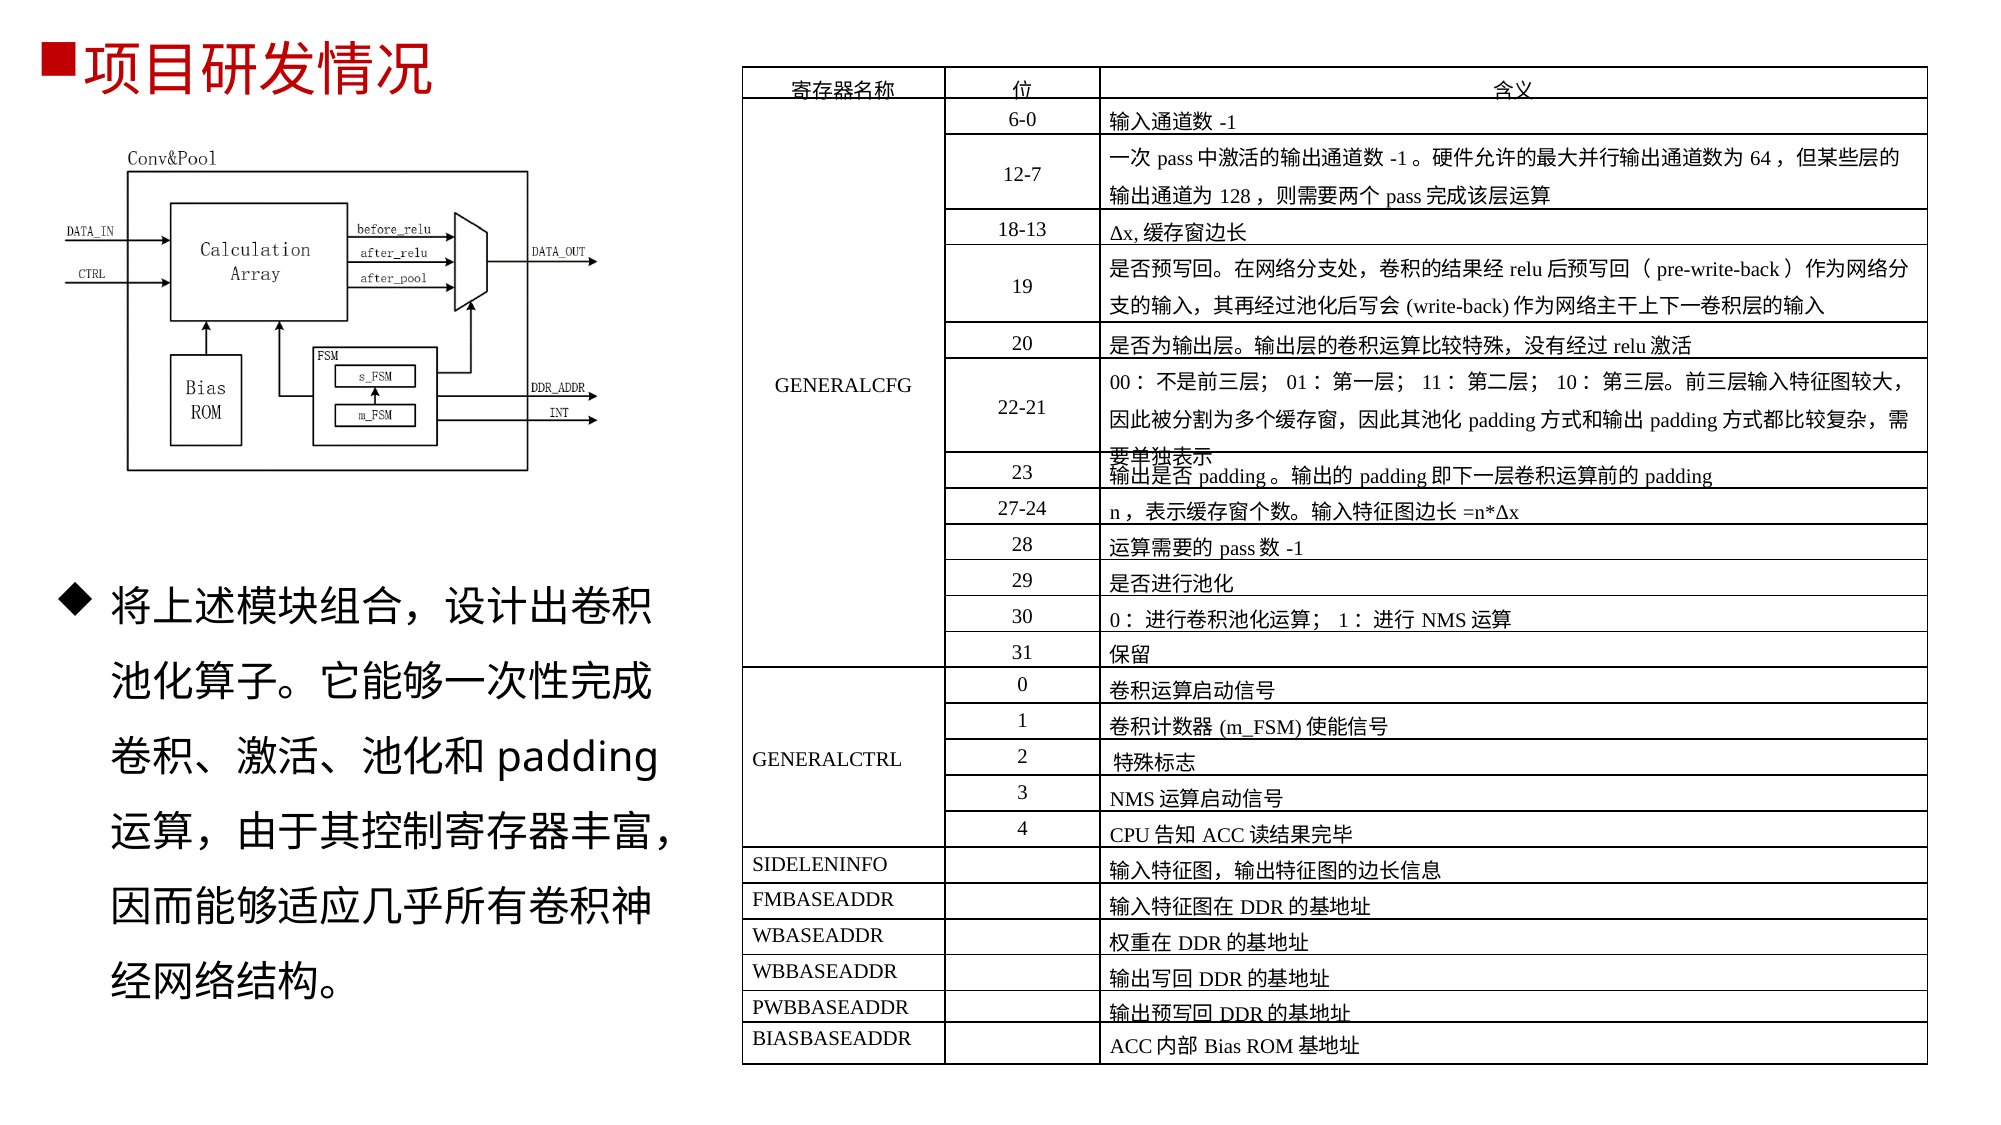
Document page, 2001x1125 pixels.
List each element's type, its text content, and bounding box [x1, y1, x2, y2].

table_cell 输出是否padding。输出的padding即下一层卷积运算前的padding [1101, 453, 1927, 487]
table_cell 特殊标志 [1101, 740, 1927, 774]
table_cell 12-7 [946, 135, 1099, 208]
table_cell 输入特征图，输出特征图的边长信息 [1101, 848, 1927, 882]
table_cell 输出预写回DDR的基地址 [1101, 991, 1927, 1021]
table_cell 是否进行池化 [1101, 560, 1927, 595]
table_cell 29 [946, 560, 1099, 595]
table_cell 0：进行卷积池化运算；1：进行NMS运算 [1101, 596, 1927, 631]
table_cell [946, 848, 1099, 882]
table_cell 19 [946, 245, 1099, 321]
table_cell GENERALCFG [743, 99, 944, 666]
table_cell n，表示缓存窗个数。输入特征图边长=n*Δx [1101, 489, 1927, 523]
table_cell [946, 1023, 1099, 1063]
table_cell WBBASEADDR [743, 955, 944, 990]
table_cell WBASEADDR [743, 920, 944, 954]
table_header 寄存器名称 [743, 68, 944, 97]
table_cell 输入通道数-1 [1101, 99, 1927, 133]
table_cell 保留 [1101, 632, 1927, 666]
table_cell 31 [946, 632, 1099, 666]
table_cell PWBBASEADDR [743, 991, 944, 1021]
table_cell Δx,缓存窗边长 [1101, 210, 1927, 244]
table_cell 4 [946, 812, 1099, 846]
table_cell 是否为输出层。输出层的卷积运算比较特殊，没有经过relu激活 [1101, 323, 1927, 357]
table_cell GENERALCTRL [743, 668, 944, 846]
table_cell SIDELENINFO [743, 848, 944, 882]
table_cell 2 [946, 740, 1099, 774]
table_cell NMS运算启动信号 [1101, 776, 1927, 810]
table_header 含义 [1101, 68, 1927, 97]
table_cell 6-0 [946, 99, 1099, 133]
table_cell CPU告知ACC读结果完毕 [1101, 812, 1927, 846]
table_cell BIASBASEADDR [743, 1023, 944, 1063]
table_cell 00：不是前三层；01：第一层；11：第二层；10：第三层。前三层输入特征图较大，因此被分割为多个缓存窗，因此其池化padding方式和输出padding方式都比较复杂，需要单独表示 [1101, 359, 1927, 451]
table_cell 权重在DDR的基地址 [1101, 920, 1927, 954]
table_cell 1 [946, 704, 1099, 738]
table_cell 输入特征图在DDR的基地址 [1101, 884, 1927, 918]
table_cell 一次pass中激活的输出通道数-1。硬件允许的最大并行输出通道数为64，但某些层的输出通道为128，则需要两个pass完成该层运算 [1101, 135, 1927, 208]
table_cell 27-24 [946, 489, 1099, 523]
table_cell 3 [946, 776, 1099, 810]
table_cell 0 [946, 668, 1099, 702]
table_cell ACC内部Bias ROM基地址 [1101, 1023, 1927, 1063]
table_header 位 [946, 68, 1099, 97]
table_cell 30 [946, 596, 1099, 631]
table_cell 运算需要的pass数-1 [1101, 525, 1927, 559]
table_cell 23 [946, 453, 1099, 487]
table_cell [946, 884, 1099, 918]
table_cell 卷积运算启动信号 [1101, 668, 1927, 702]
table_cell 20 [946, 323, 1099, 357]
picture [57, 140, 609, 488]
table_cell 28 [946, 525, 1099, 559]
table_cell FMBASEADDR [743, 884, 944, 918]
table_cell 22-21 [946, 359, 1099, 451]
text_box 将上述模块组合，设计出卷积池化算子。它能够一次性完成卷积、激活、池化和padding运算，由于其控制寄存器丰富，因而能够适应几乎所有卷积神经网络结构。 [39, 547, 676, 1012]
table_cell 18-13 [946, 210, 1099, 244]
table_cell [946, 991, 1099, 1021]
text_box 项目研发情况 [22, 24, 558, 109]
table_cell 卷积计数器(m_FSM)使能信号 [1101, 704, 1927, 738]
table_cell [946, 955, 1099, 990]
table_cell 输出写回DDR的基地址 [1101, 955, 1927, 990]
table_cell [946, 920, 1099, 954]
table_cell 是否预写回。在网络分支处，卷积的结果经relu后预写回（pre-write-back）作为网络分支的输入，其再经过池化后写会(write-back)作为网络主干上下一卷积层的输入 [1101, 245, 1927, 321]
